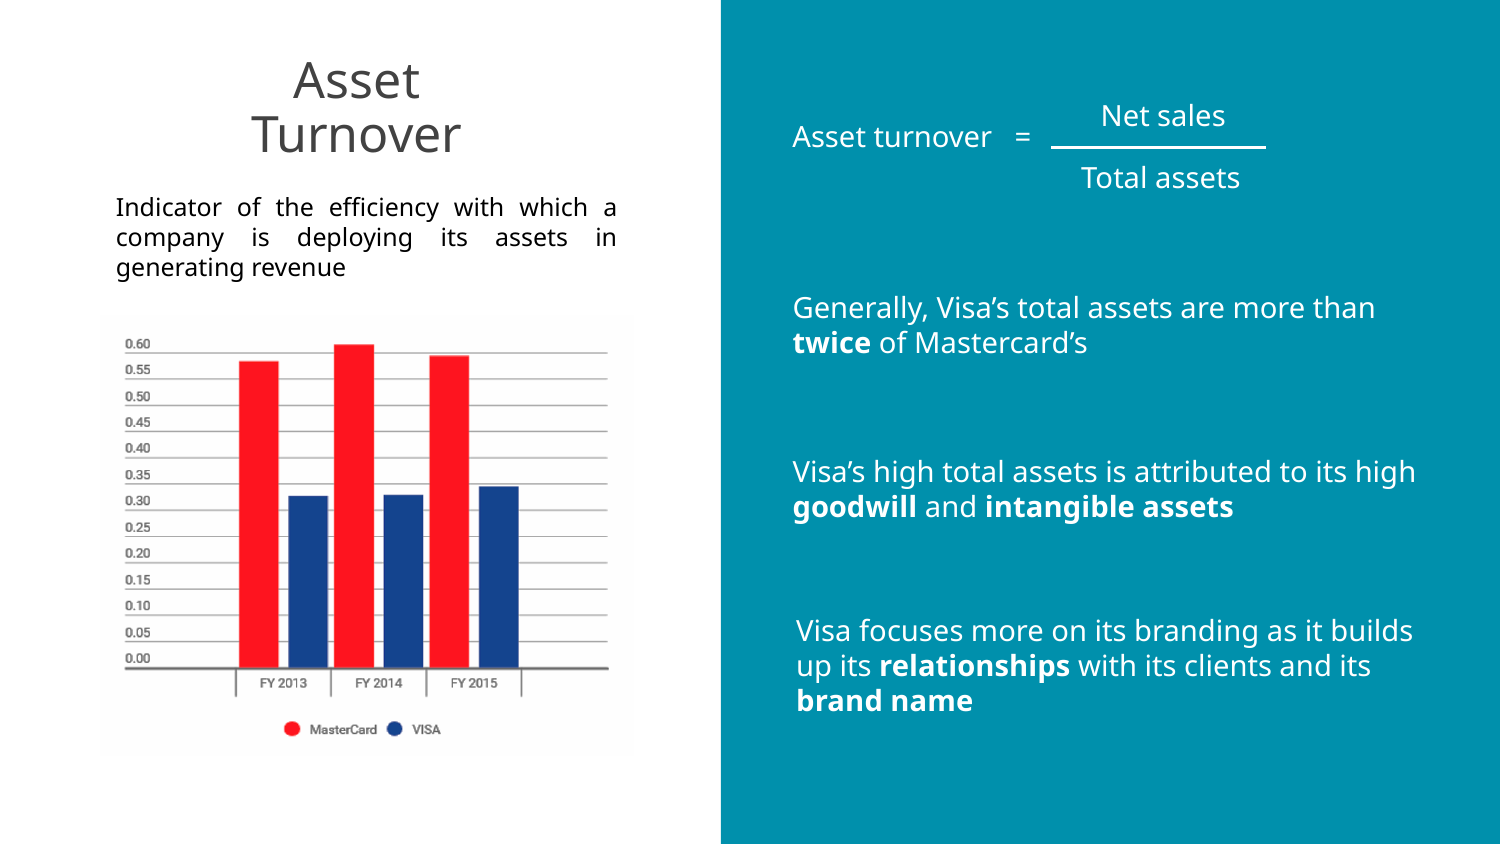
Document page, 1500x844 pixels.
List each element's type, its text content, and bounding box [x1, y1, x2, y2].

title Asset Turnover [171, 69, 542, 150]
text_box Indicator of the efficiency with which a company is deploying its assets in generating revenue [104, 180, 630, 250]
text_box [720, 0, 1500, 844]
text_box Visa’s high total assets is attributed to its high goodwill and intangible assets [781, 442, 1461, 522]
text_box Generally, Visa’s total assets are more than twice of Mastercard’s [781, 277, 1461, 366]
text_box Total assets [1069, 147, 1297, 210]
picture [100, 315, 634, 756]
text_box Net sales [1089, 85, 1356, 148]
text_box Asset turnover = [781, 106, 1070, 169]
text_box Visa focuses more on its branding as it builds up its relationships with its clients and its brand name [781, 597, 1461, 720]
